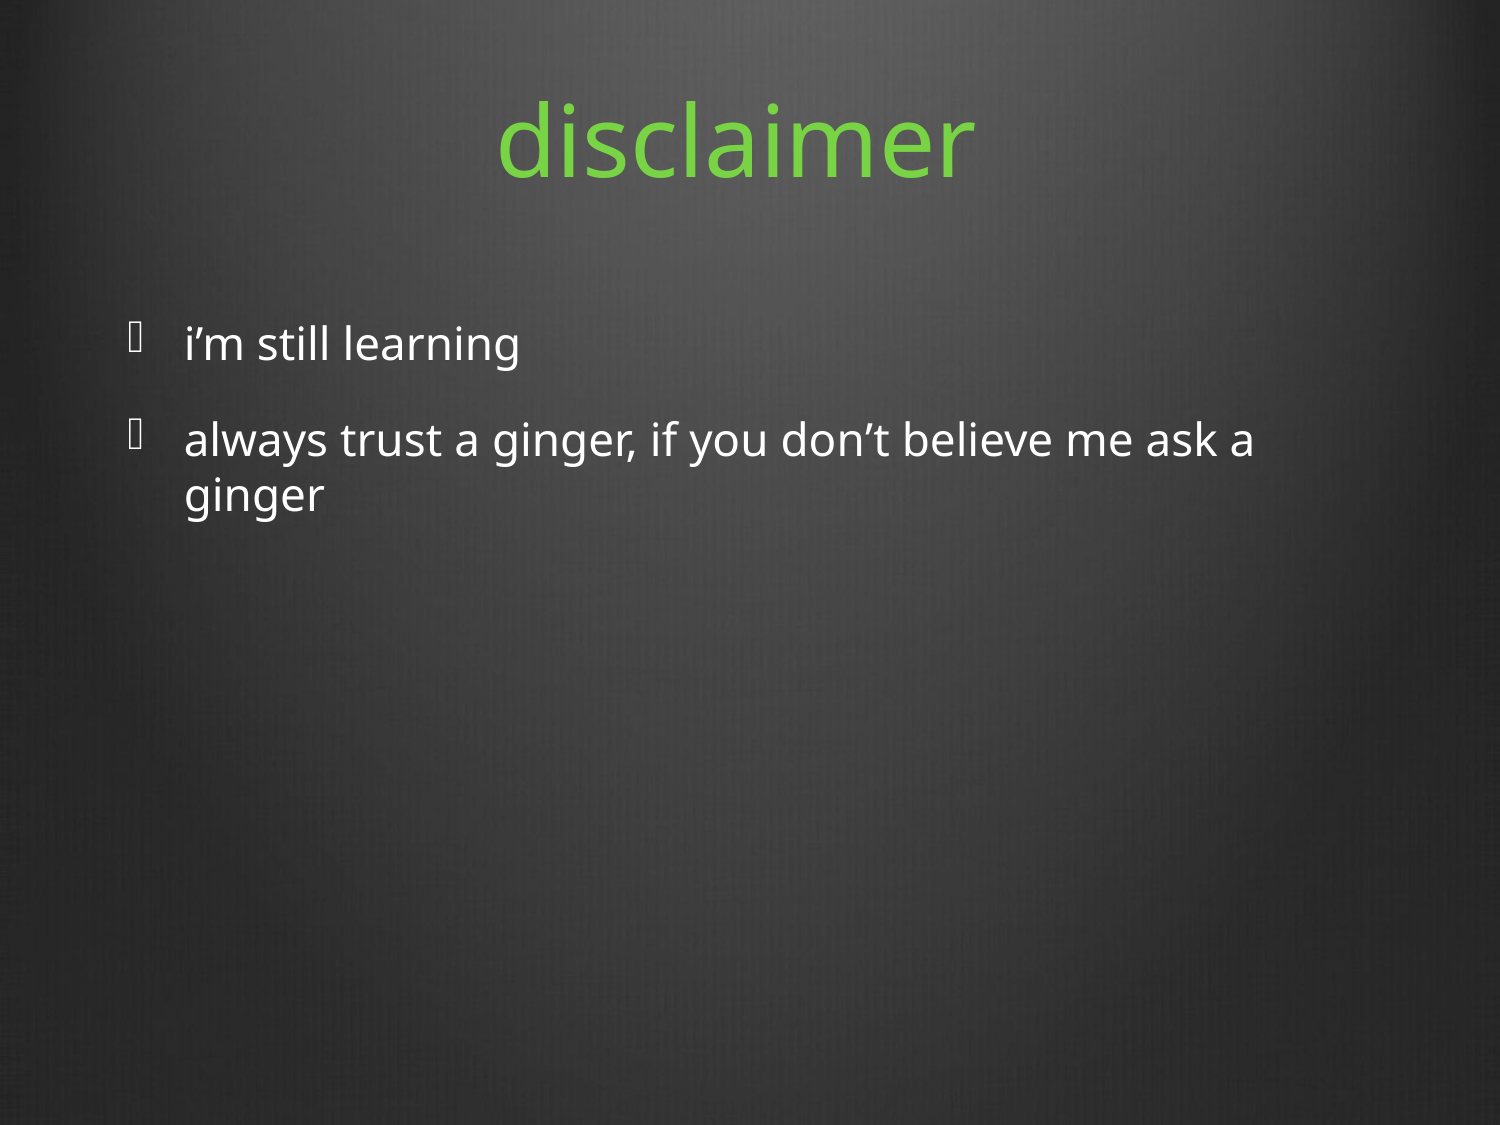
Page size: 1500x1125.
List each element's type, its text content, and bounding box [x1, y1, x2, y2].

list i’m still learning always trust a ginger, if you don’t believe me ask a ginger [112, 306, 1388, 1005]
title disclaimer [98, 19, 1374, 255]
